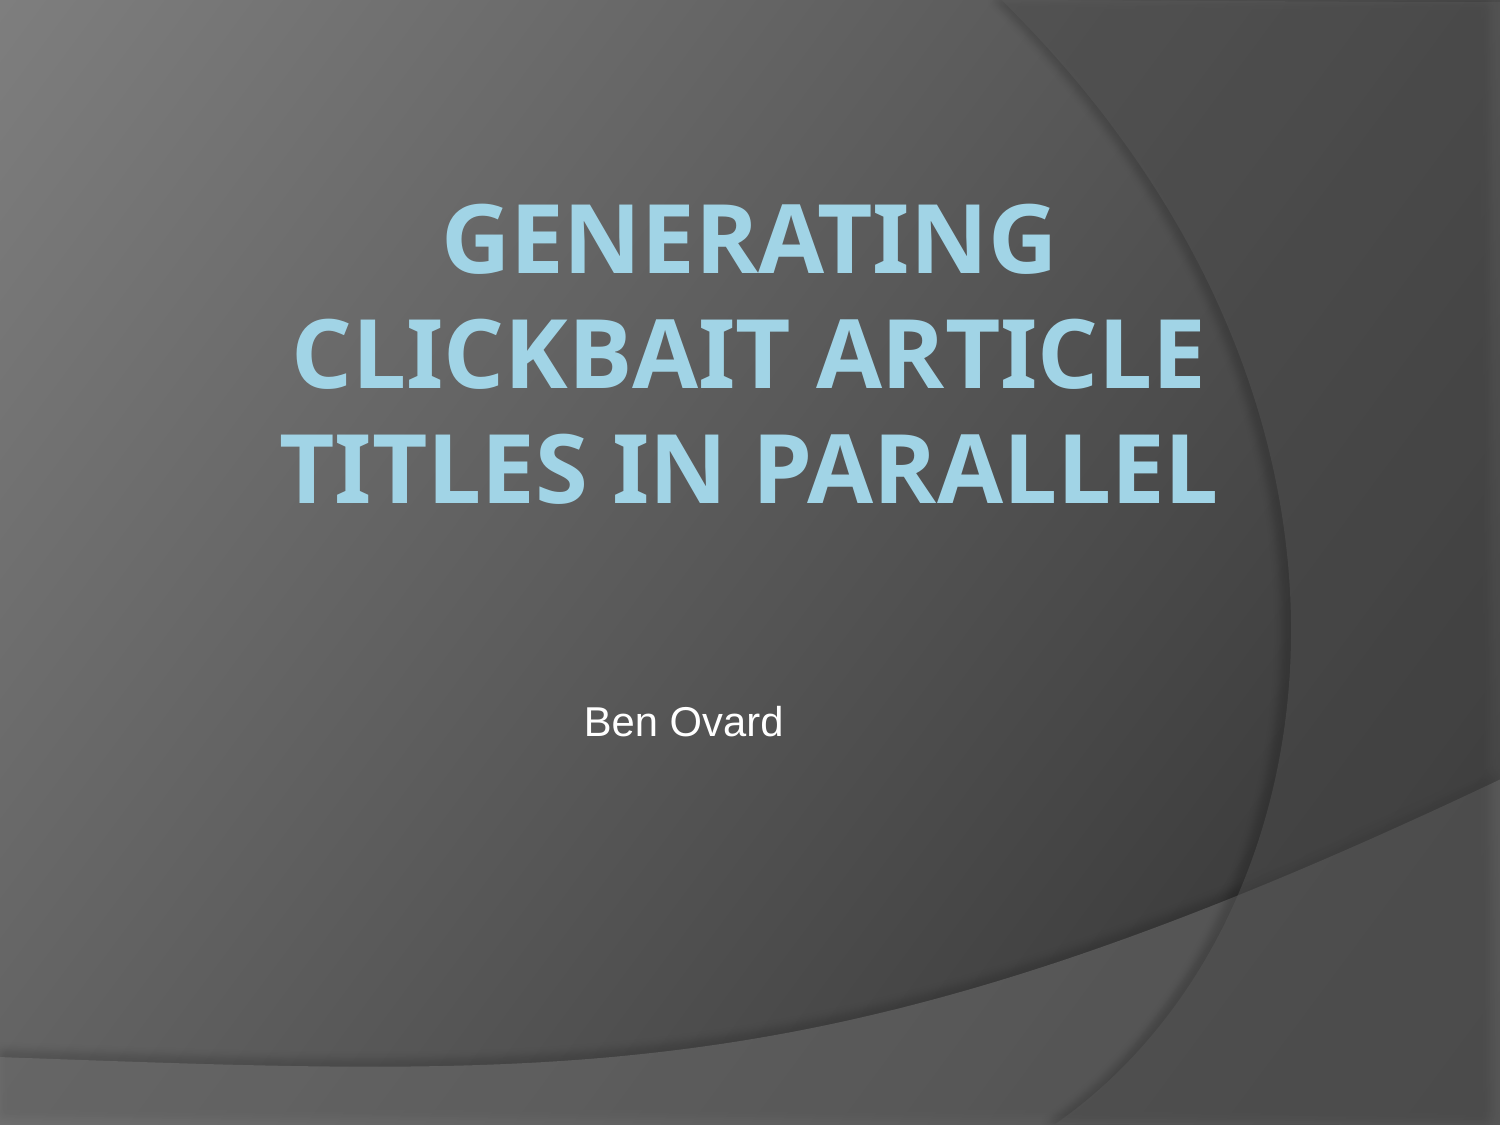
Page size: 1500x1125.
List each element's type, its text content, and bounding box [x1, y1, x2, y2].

subtitle Ben Ovard [148, 620, 1212, 745]
title Generating clickbait article titles in parallel [217, 170, 1281, 548]
